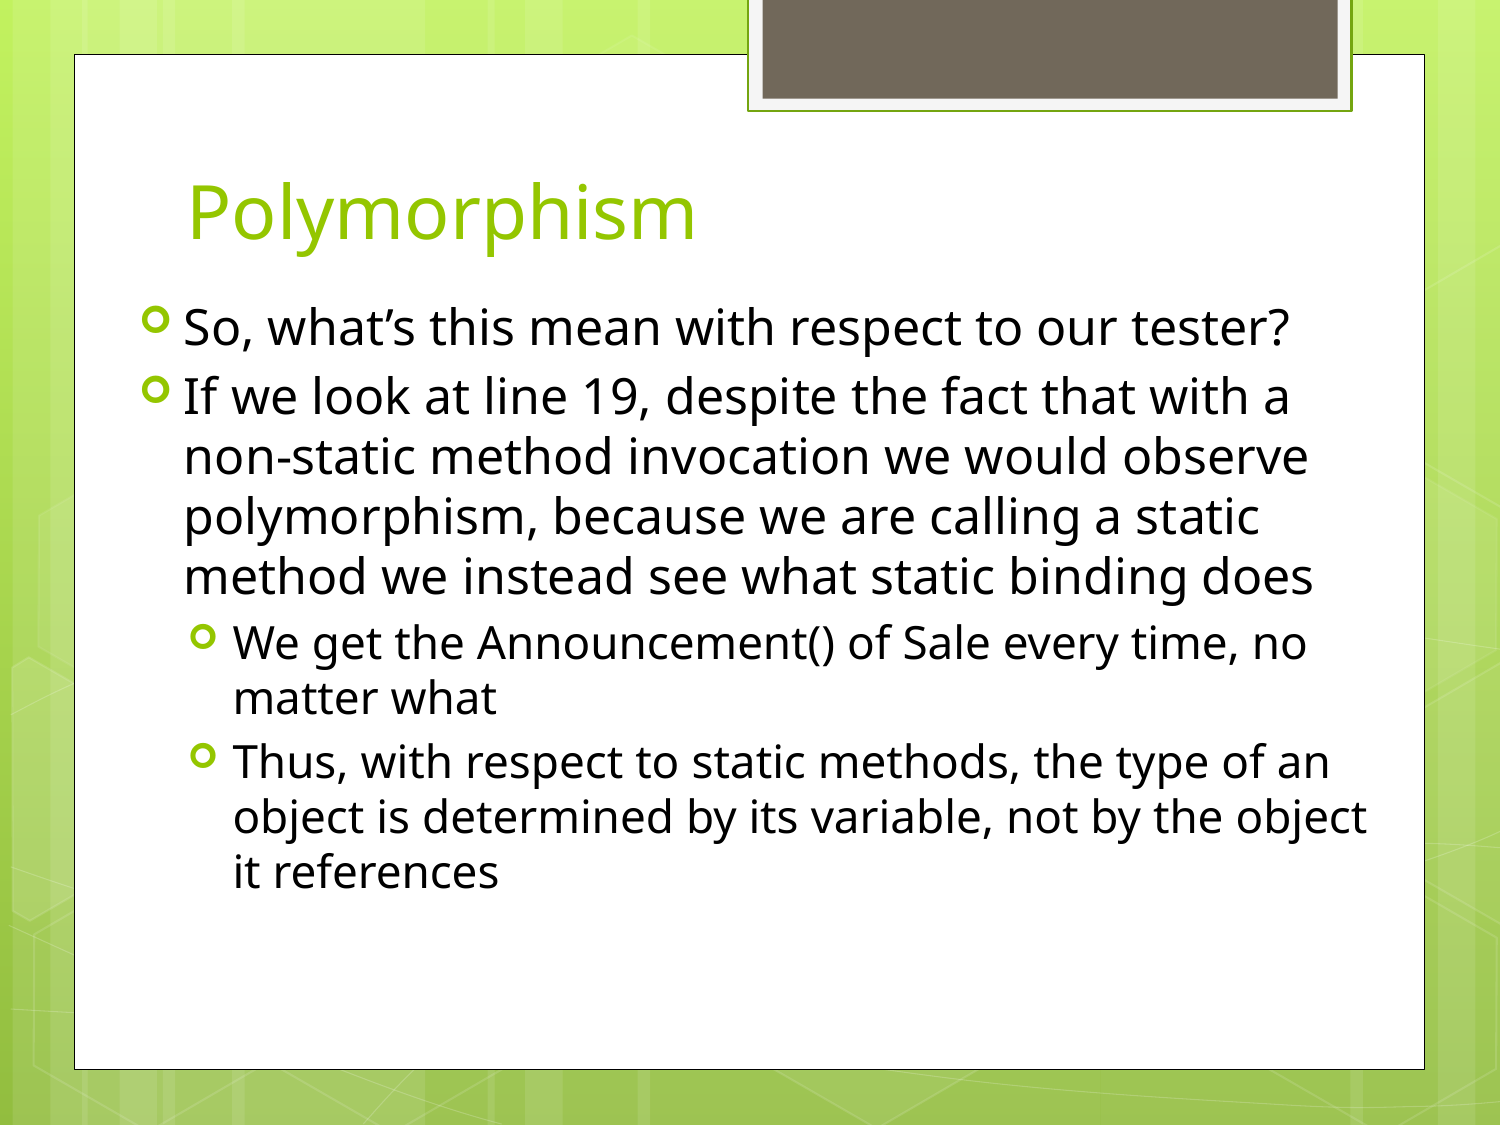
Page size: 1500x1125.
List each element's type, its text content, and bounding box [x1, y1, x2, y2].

title Polymorphism [171, 75, 1324, 263]
list So, what’s this mean with respect to our tester? If we look at line 19, despite the fact that with a non-static method invocation we would observe polymorphism, because we are calling a static method we instead see what static binding does We get the Announcement() of Sale every time, no matter what Thus, with respect to static methods, the type of an object is determined by its variable, not by the object it references [112, 287, 1388, 1063]
